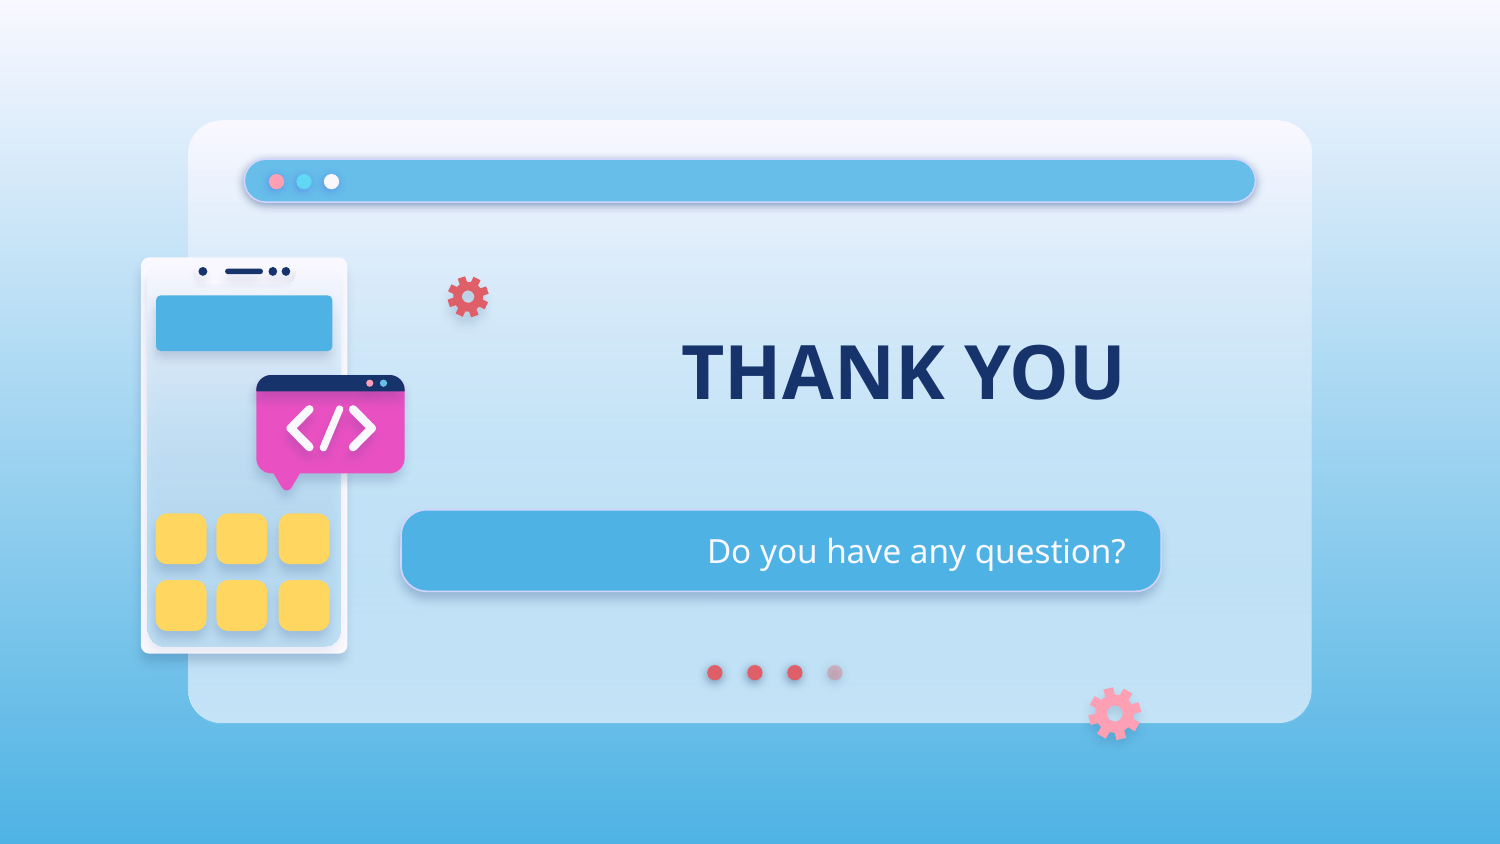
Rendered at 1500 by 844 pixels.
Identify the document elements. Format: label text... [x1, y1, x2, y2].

text_box [1088, 687, 1142, 741]
text_box [447, 276, 489, 318]
subtitle Do you have any question? [447, 512, 1142, 590]
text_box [140, 257, 405, 654]
title THANK YOU [447, 266, 1142, 472]
text_box [409, 509, 1162, 592]
